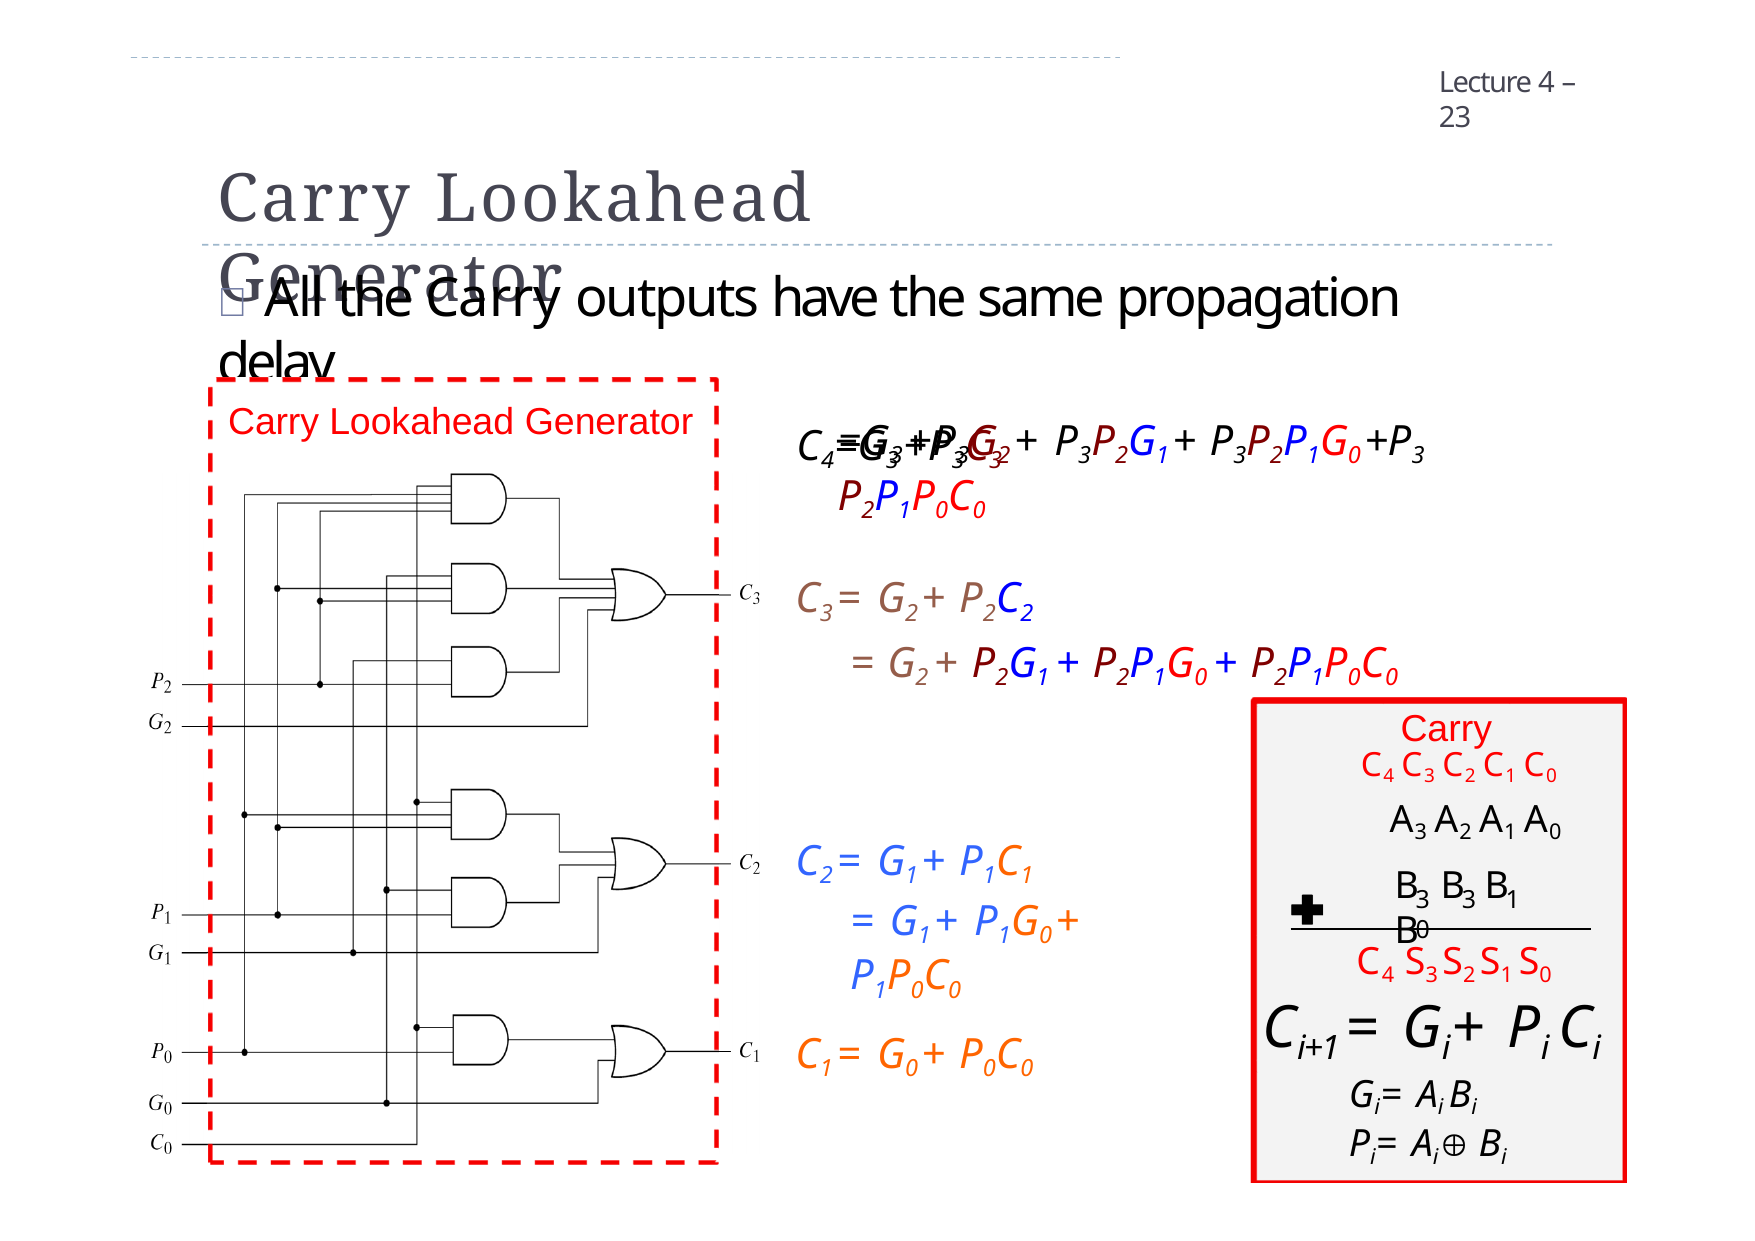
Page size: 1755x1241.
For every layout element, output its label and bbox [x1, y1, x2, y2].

text_box [793, 558, 1627, 1183]
text_box [1436, 61, 1614, 134]
text_box [793, 1024, 1040, 1082]
text_box [848, 891, 1199, 1003]
title [215, 152, 1126, 227]
text_box [149, 227, 1567, 1165]
